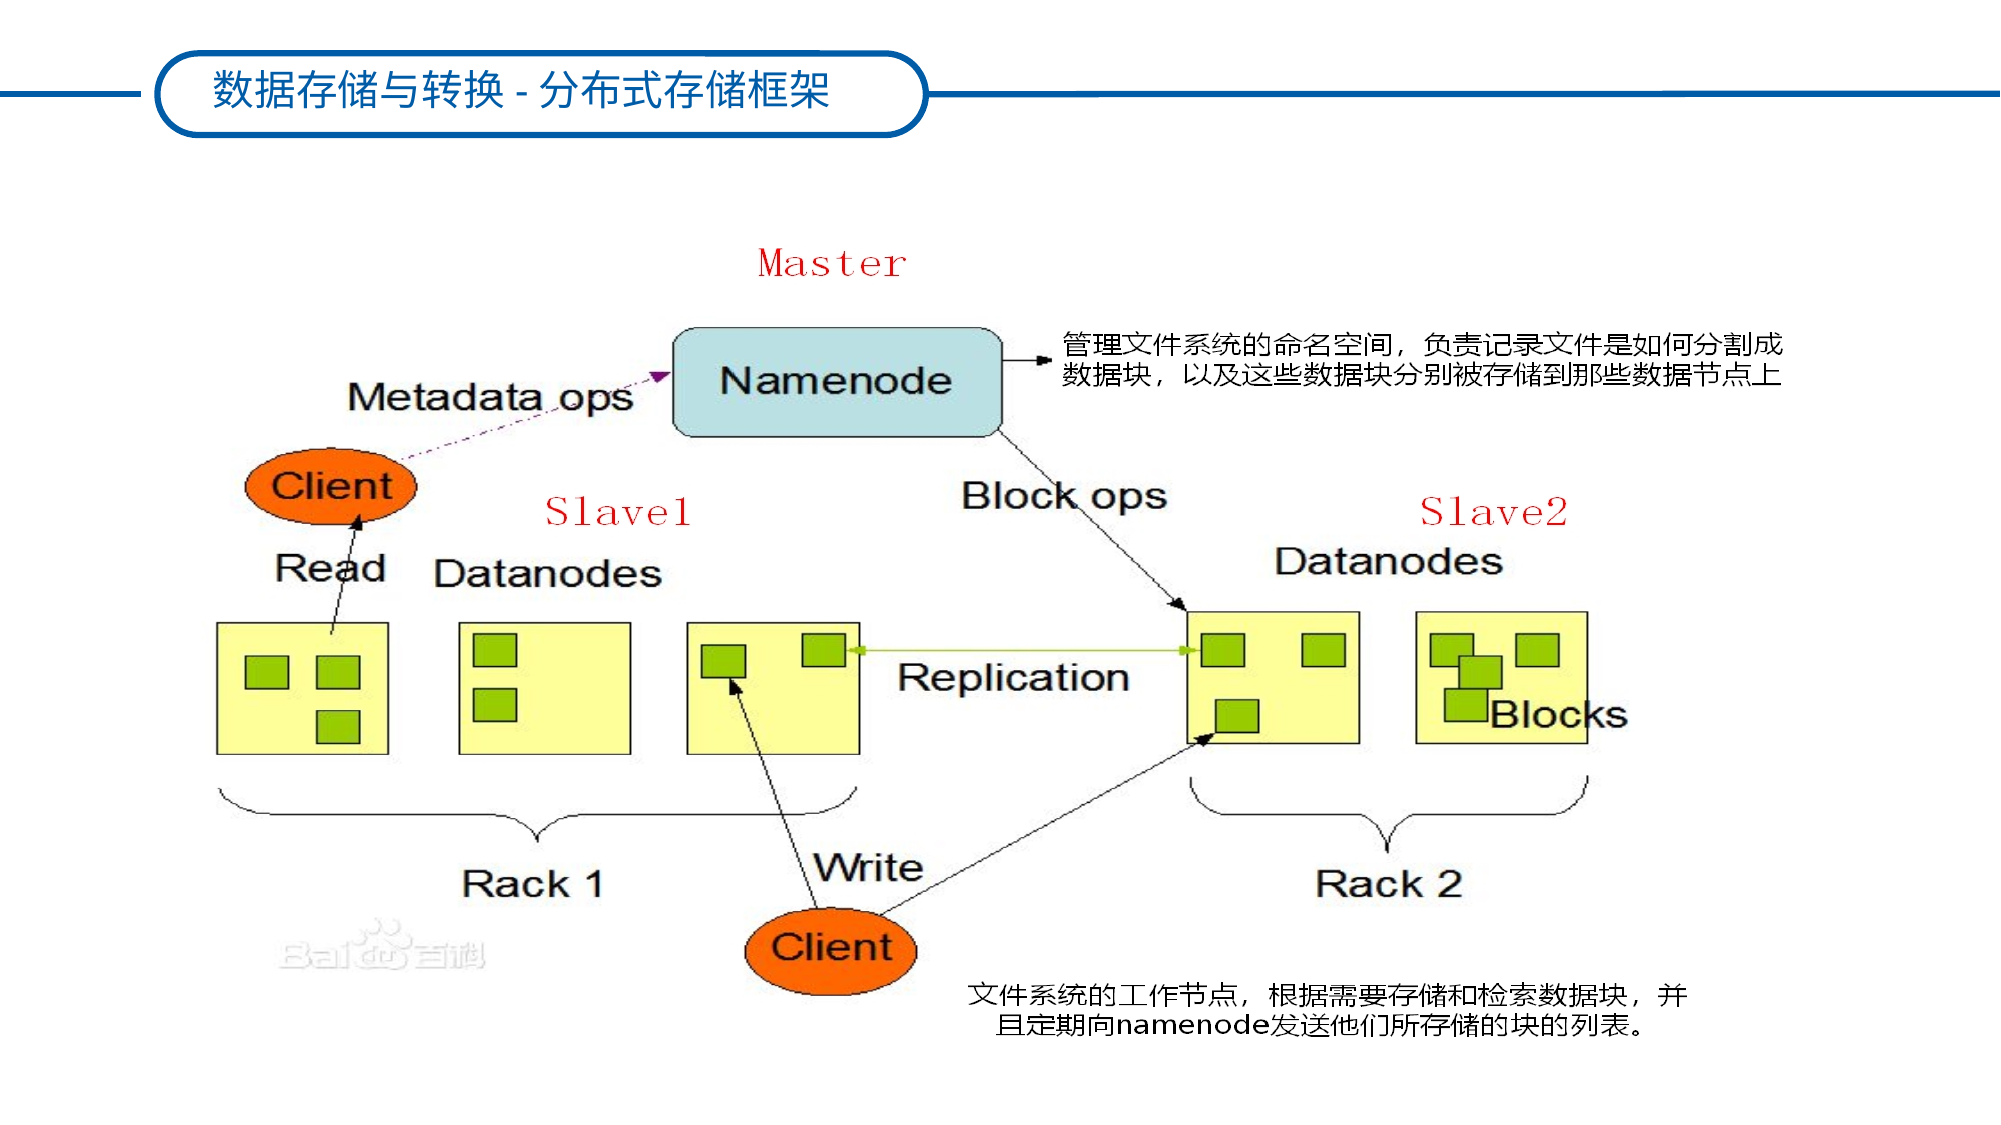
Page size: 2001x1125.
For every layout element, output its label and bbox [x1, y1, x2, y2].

picture [201, 165, 1799, 1108]
text_box [134, 53, 927, 136]
